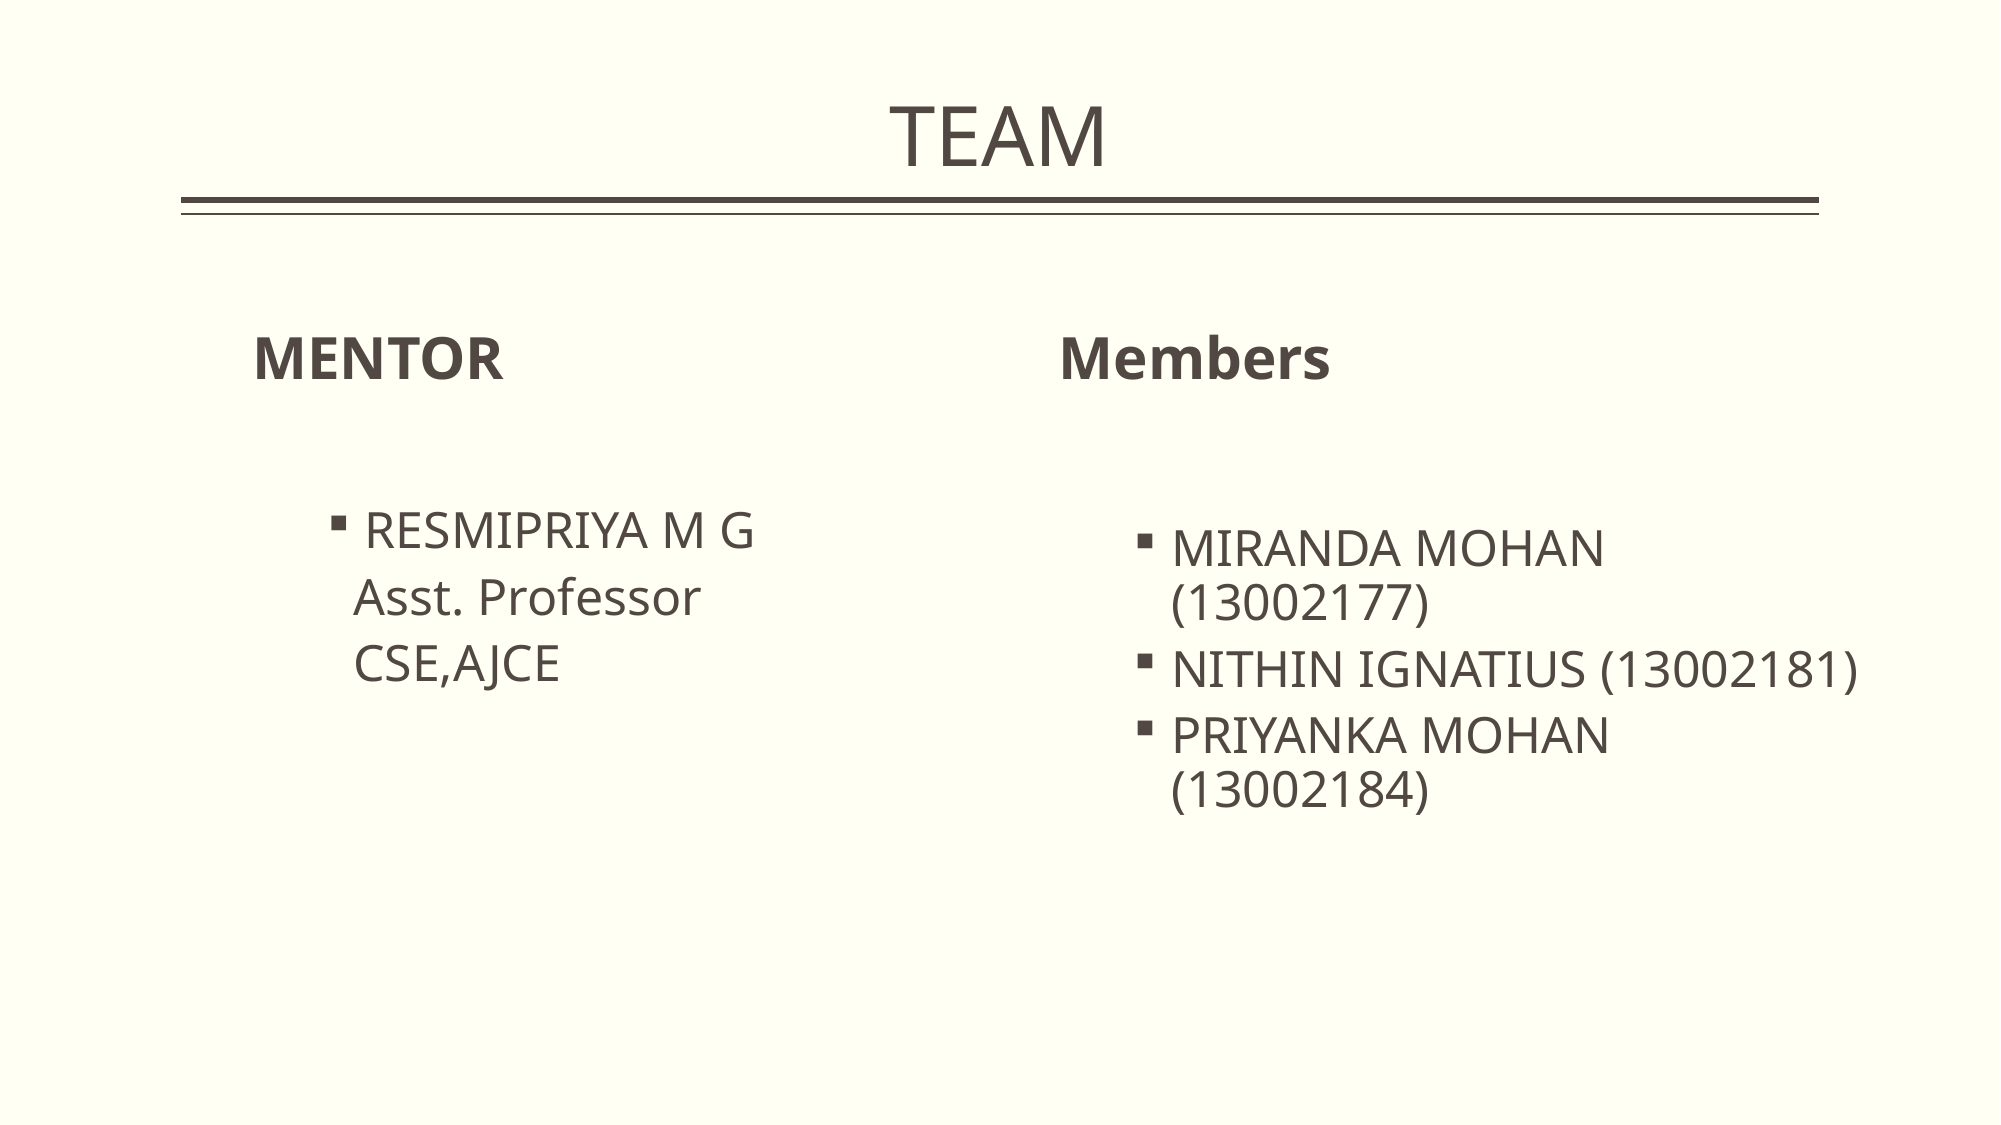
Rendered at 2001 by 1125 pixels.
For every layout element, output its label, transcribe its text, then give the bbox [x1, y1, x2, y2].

title TEAM [181, 12, 1819, 193]
list MENTOR RESMIPRIYA M G Asst. Professor CSE,AJCE [252, 322, 1058, 1072]
list Members MIRANDA MOHAN (13002177) NITHIN IGNATIUS (13002181) PRIYANKA MOHAN (13002184) [1058, 322, 1865, 1072]
